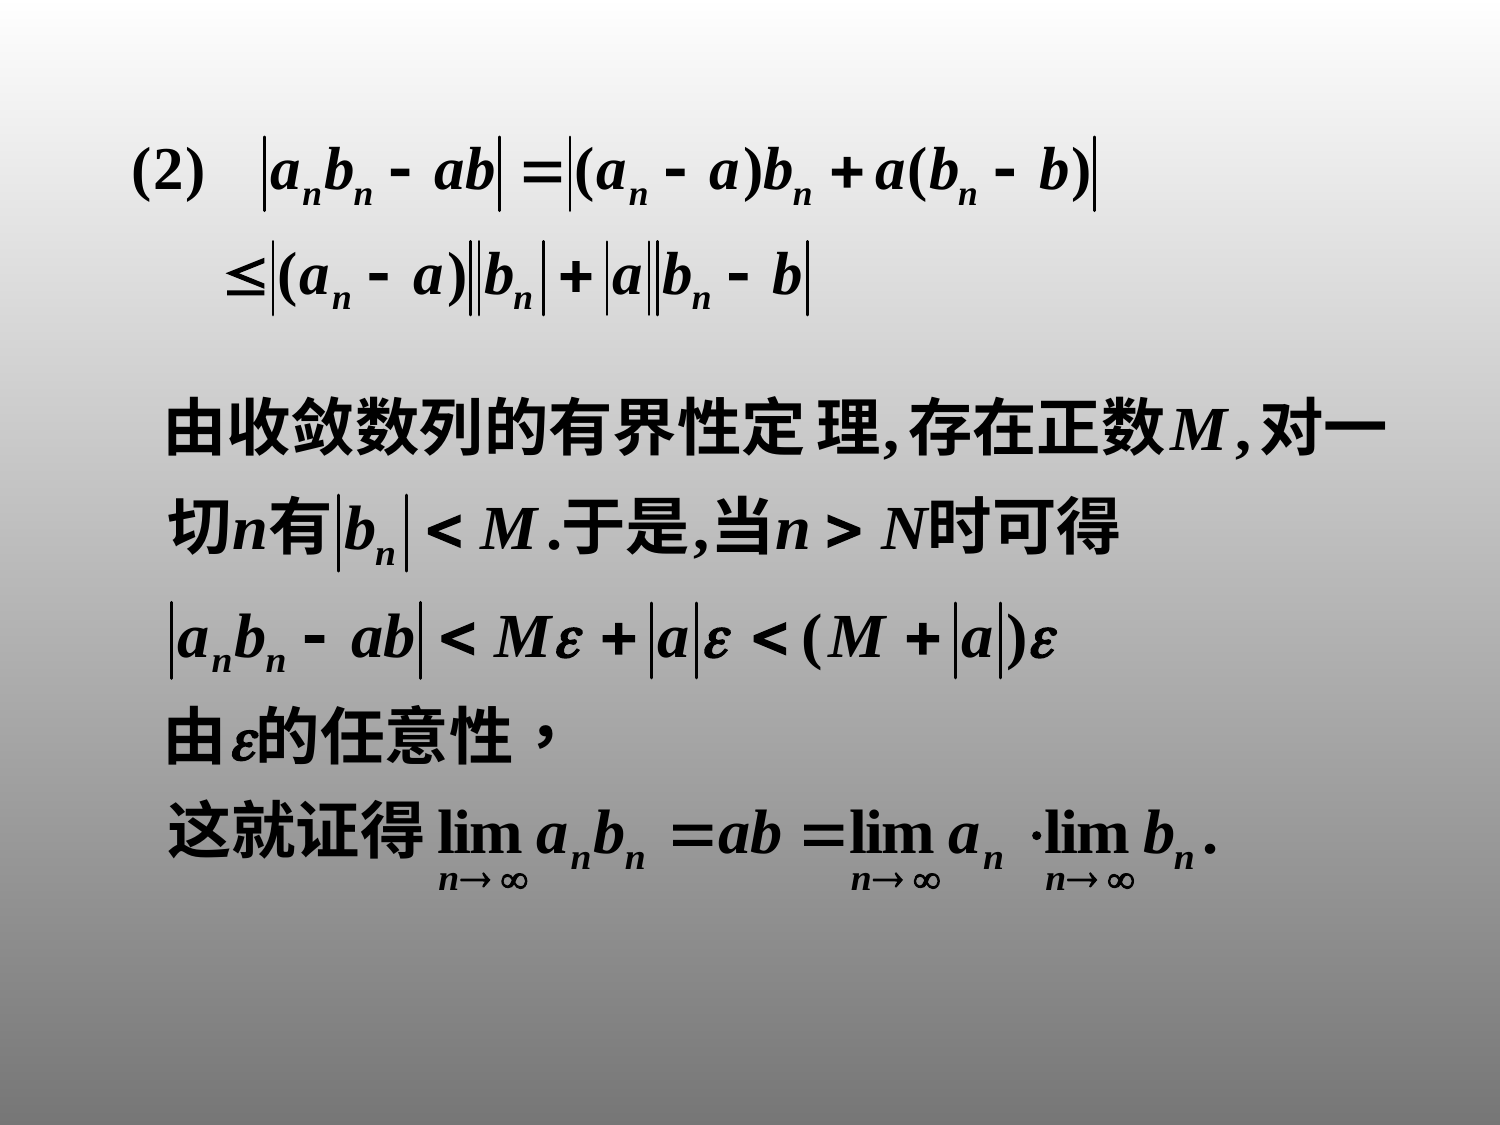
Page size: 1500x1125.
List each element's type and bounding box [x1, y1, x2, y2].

text_box [159, 385, 1400, 903]
text_box [123, 125, 1129, 329]
